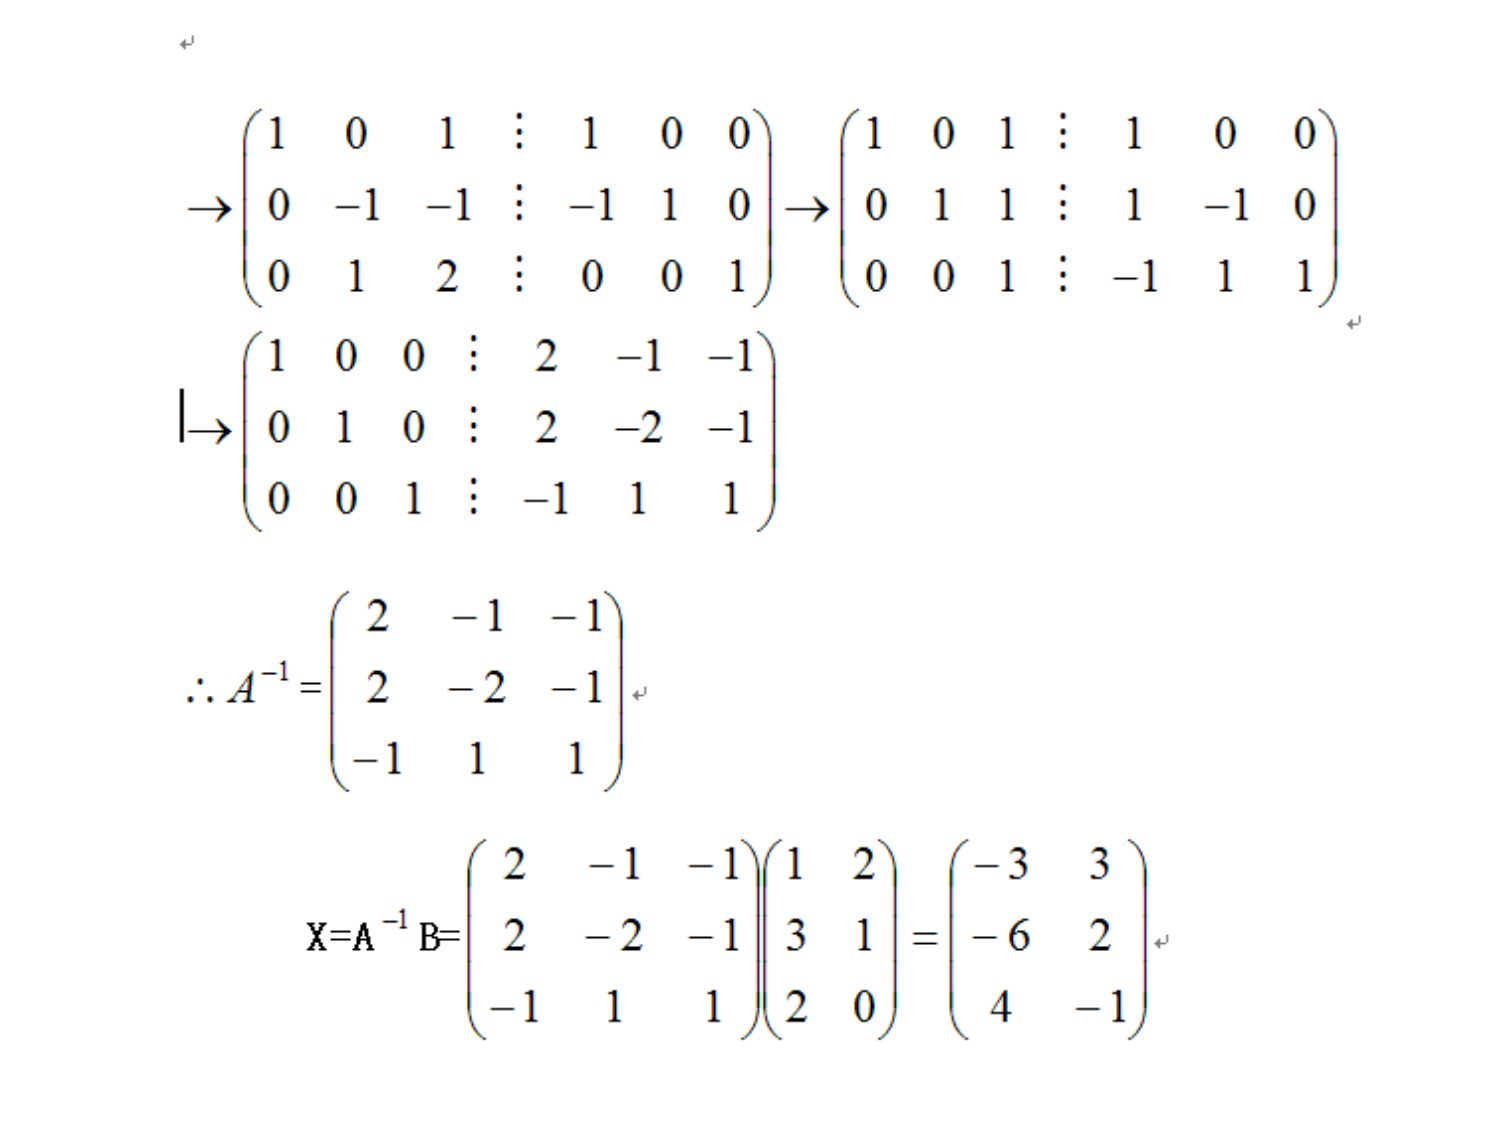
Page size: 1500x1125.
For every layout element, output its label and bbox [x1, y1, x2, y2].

picture [93, 32, 1383, 1074]
